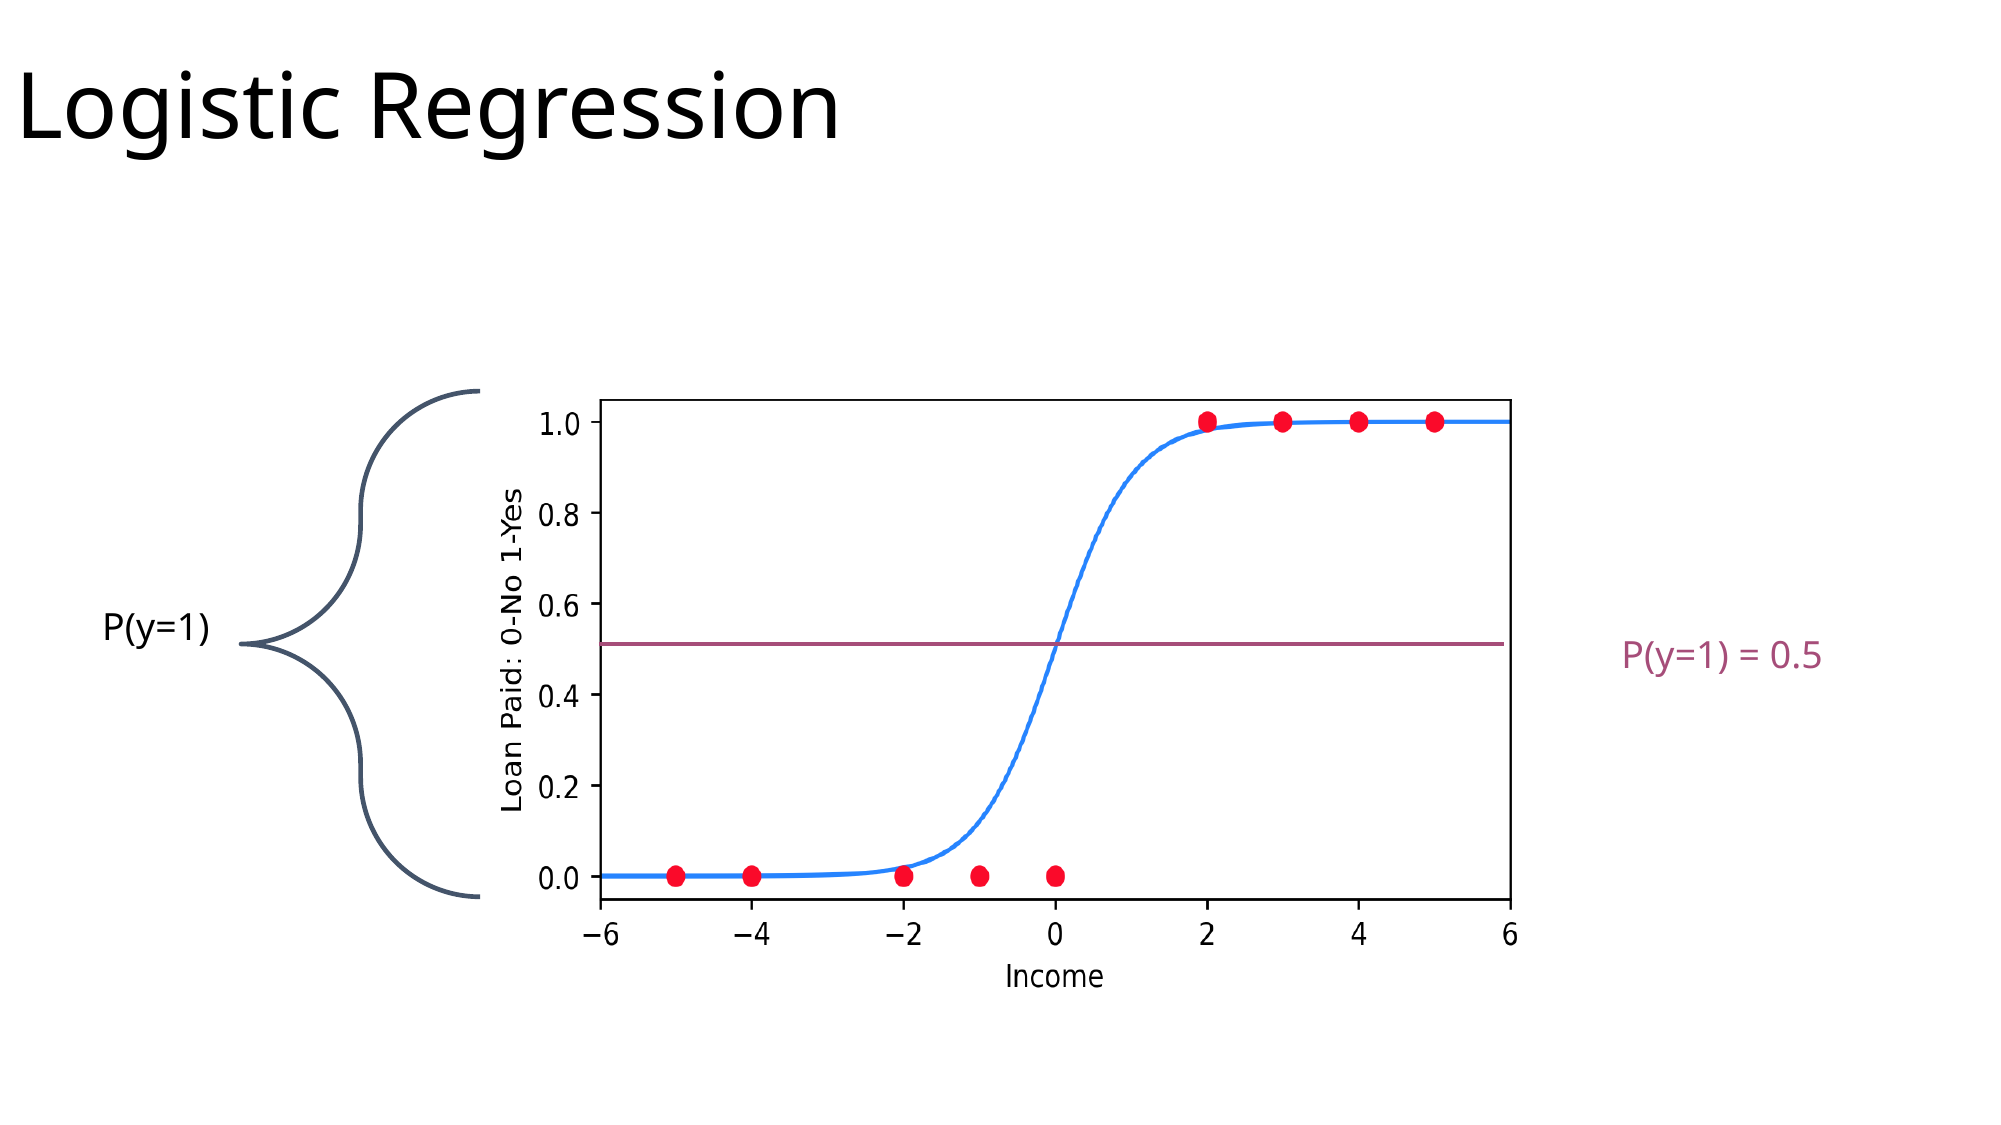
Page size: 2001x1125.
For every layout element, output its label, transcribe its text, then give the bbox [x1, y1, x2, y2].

text_box P(y=1) [87, 588, 234, 700]
title Logistic Regression [0, 0, 1725, 218]
text_box P(y=1) = 0.5 [1606, 616, 1878, 728]
text_box [241, 391, 480, 897]
picture [480, 377, 1538, 1014]
